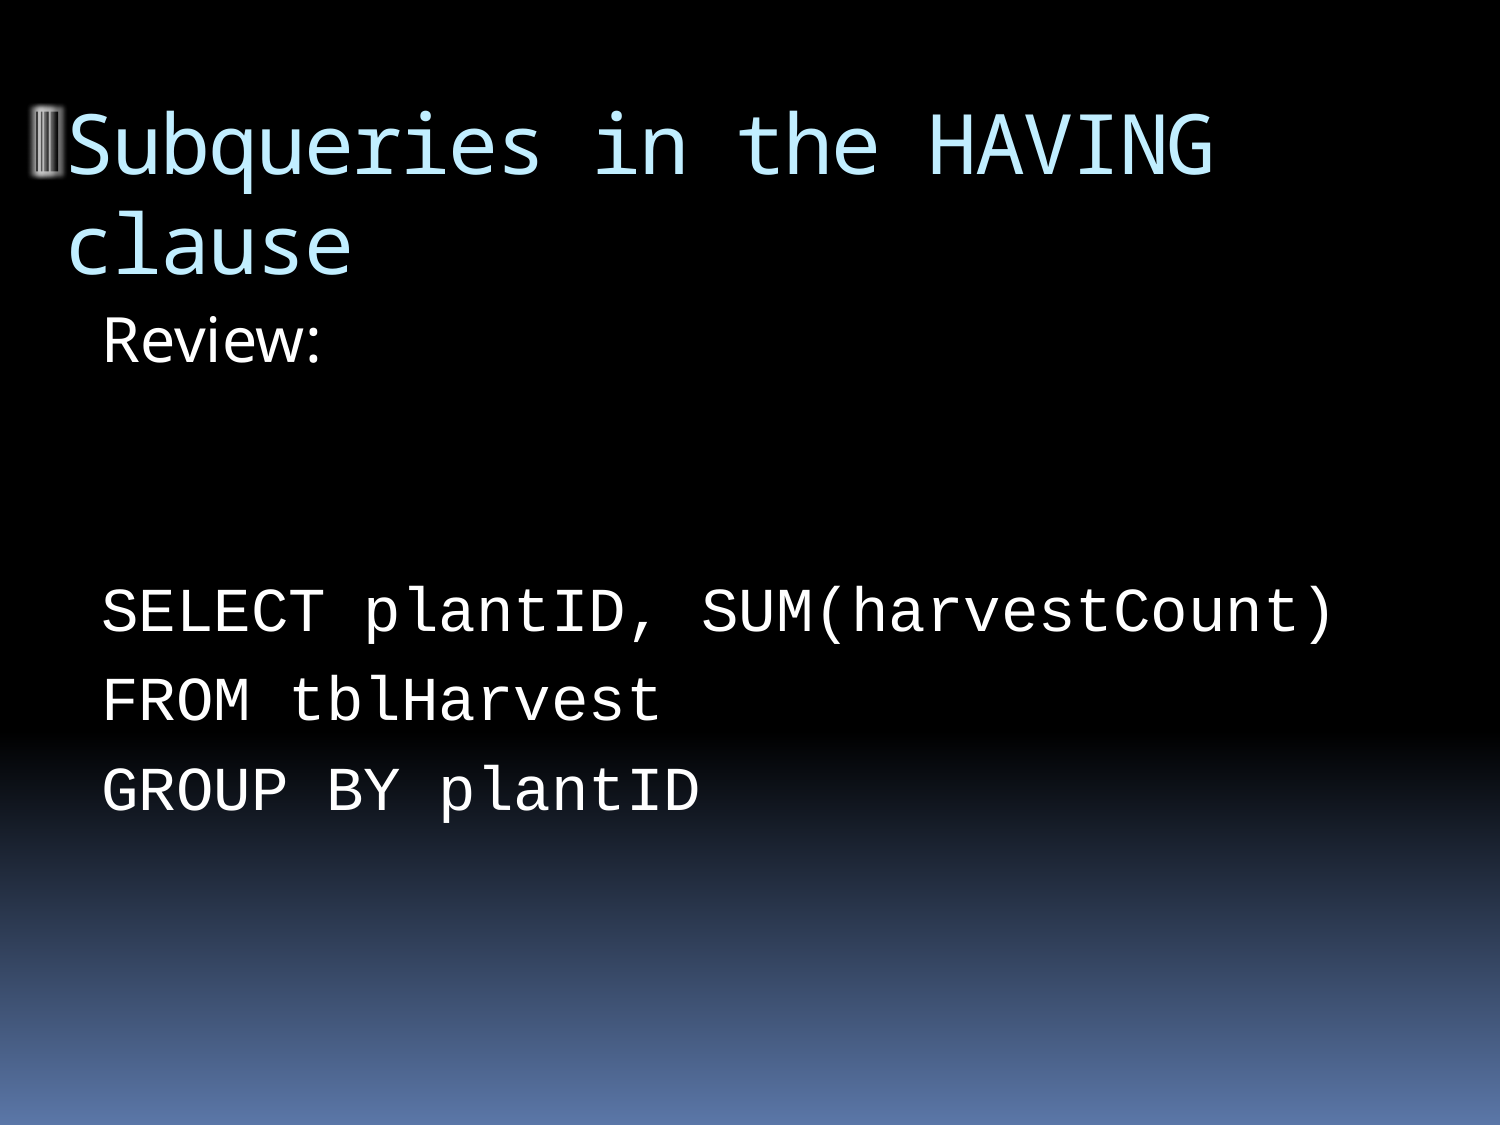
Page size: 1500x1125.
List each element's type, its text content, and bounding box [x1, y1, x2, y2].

title Subqueries in the HAVING clause [50, 84, 1463, 235]
list Review: SELECT plantID, SUM(harvestCount) FROM tblHarvest GROUP BY plantID [74, 292, 1426, 1043]
